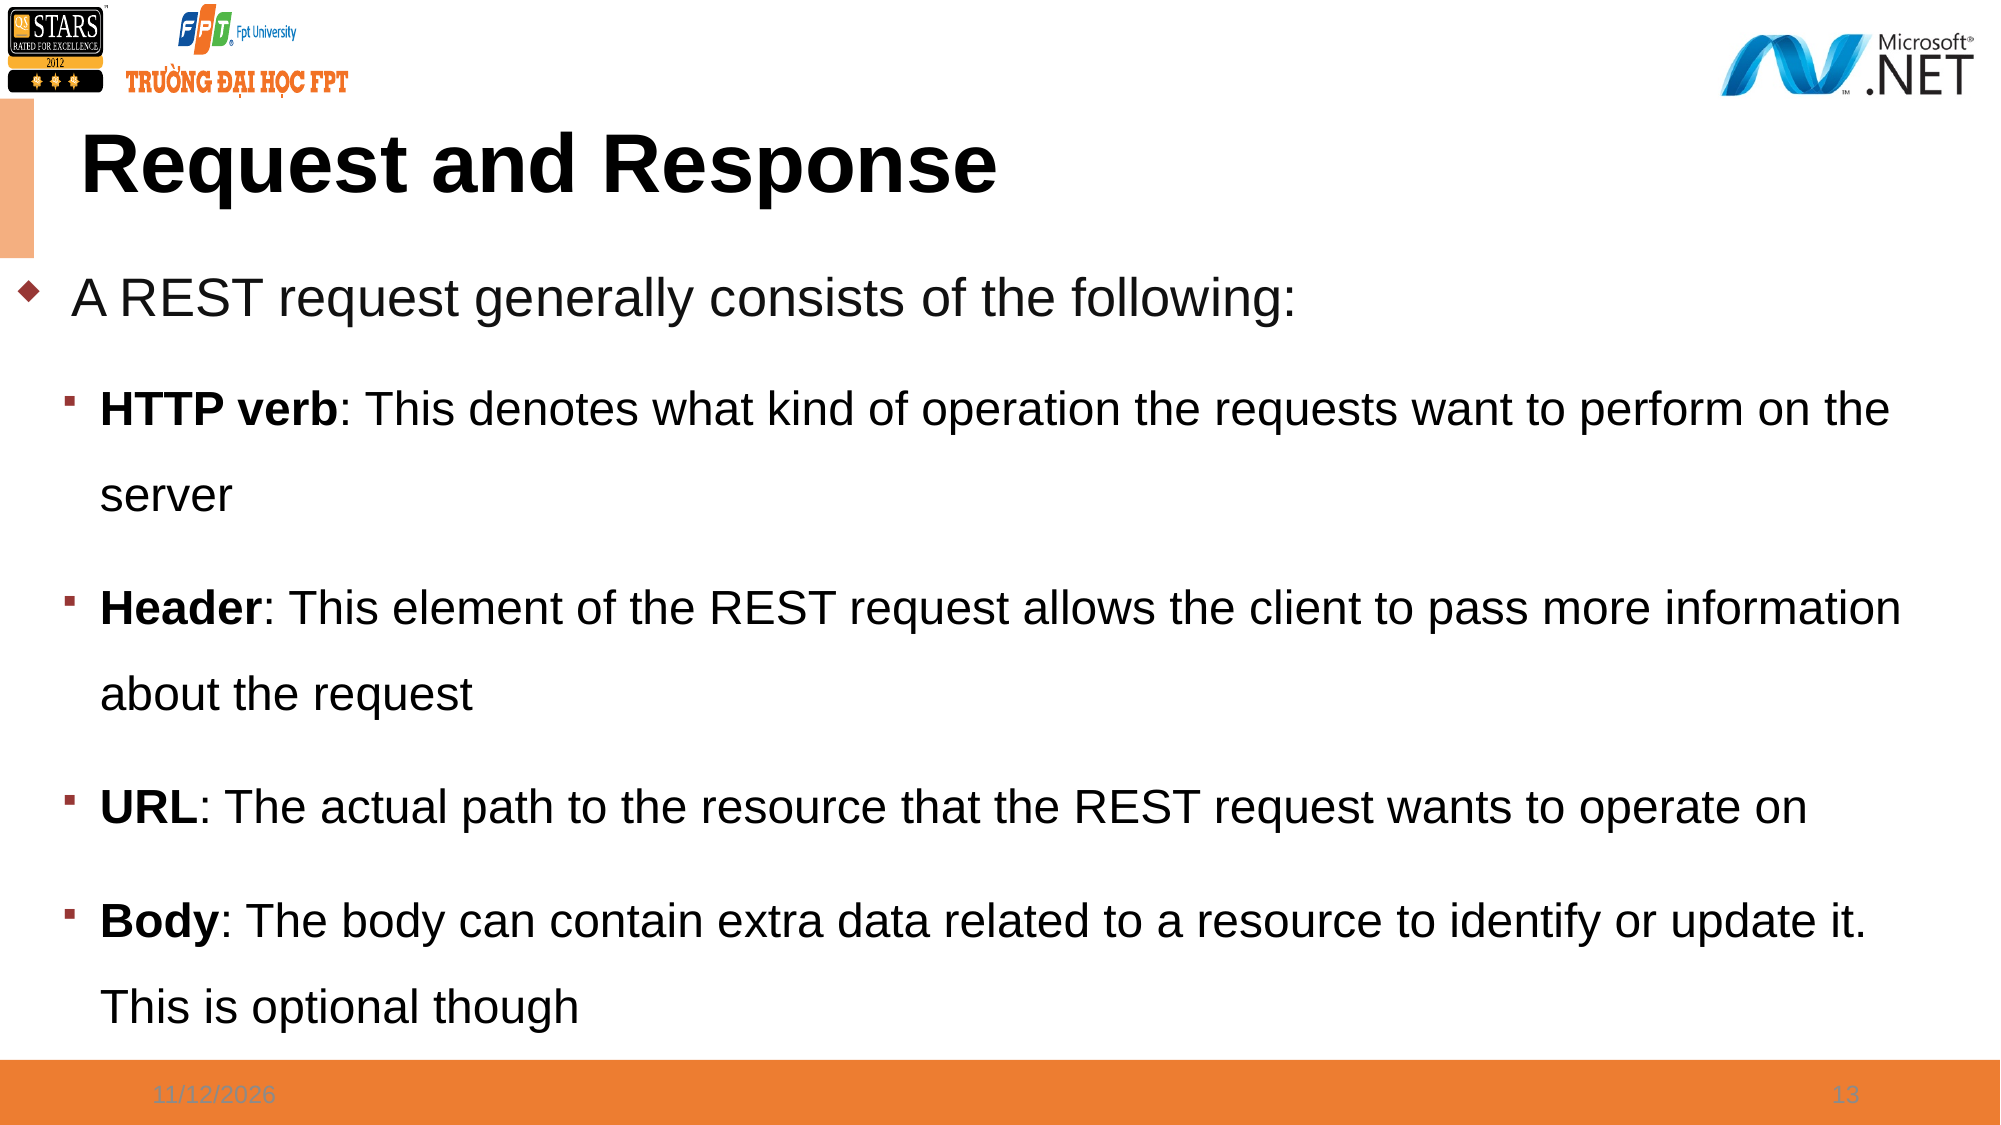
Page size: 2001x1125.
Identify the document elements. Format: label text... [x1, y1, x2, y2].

slide_number 13 [1424, 1063, 1875, 1123]
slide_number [137, 1063, 588, 1123]
title Request and Response [65, 118, 1895, 213]
picture [1685, 0, 2001, 129]
text_box A REST request generally consists of the following: HTTP verb: This denotes what kind of operation the requests want to perform on the server Header: This element of the REST request allows the client to pass more information about the request URL: The actual path to the resource that the REST request wants to operate on Body: The body can contain extra data related to a resource to identify or update it. This is optional though [0, 222, 1988, 1041]
